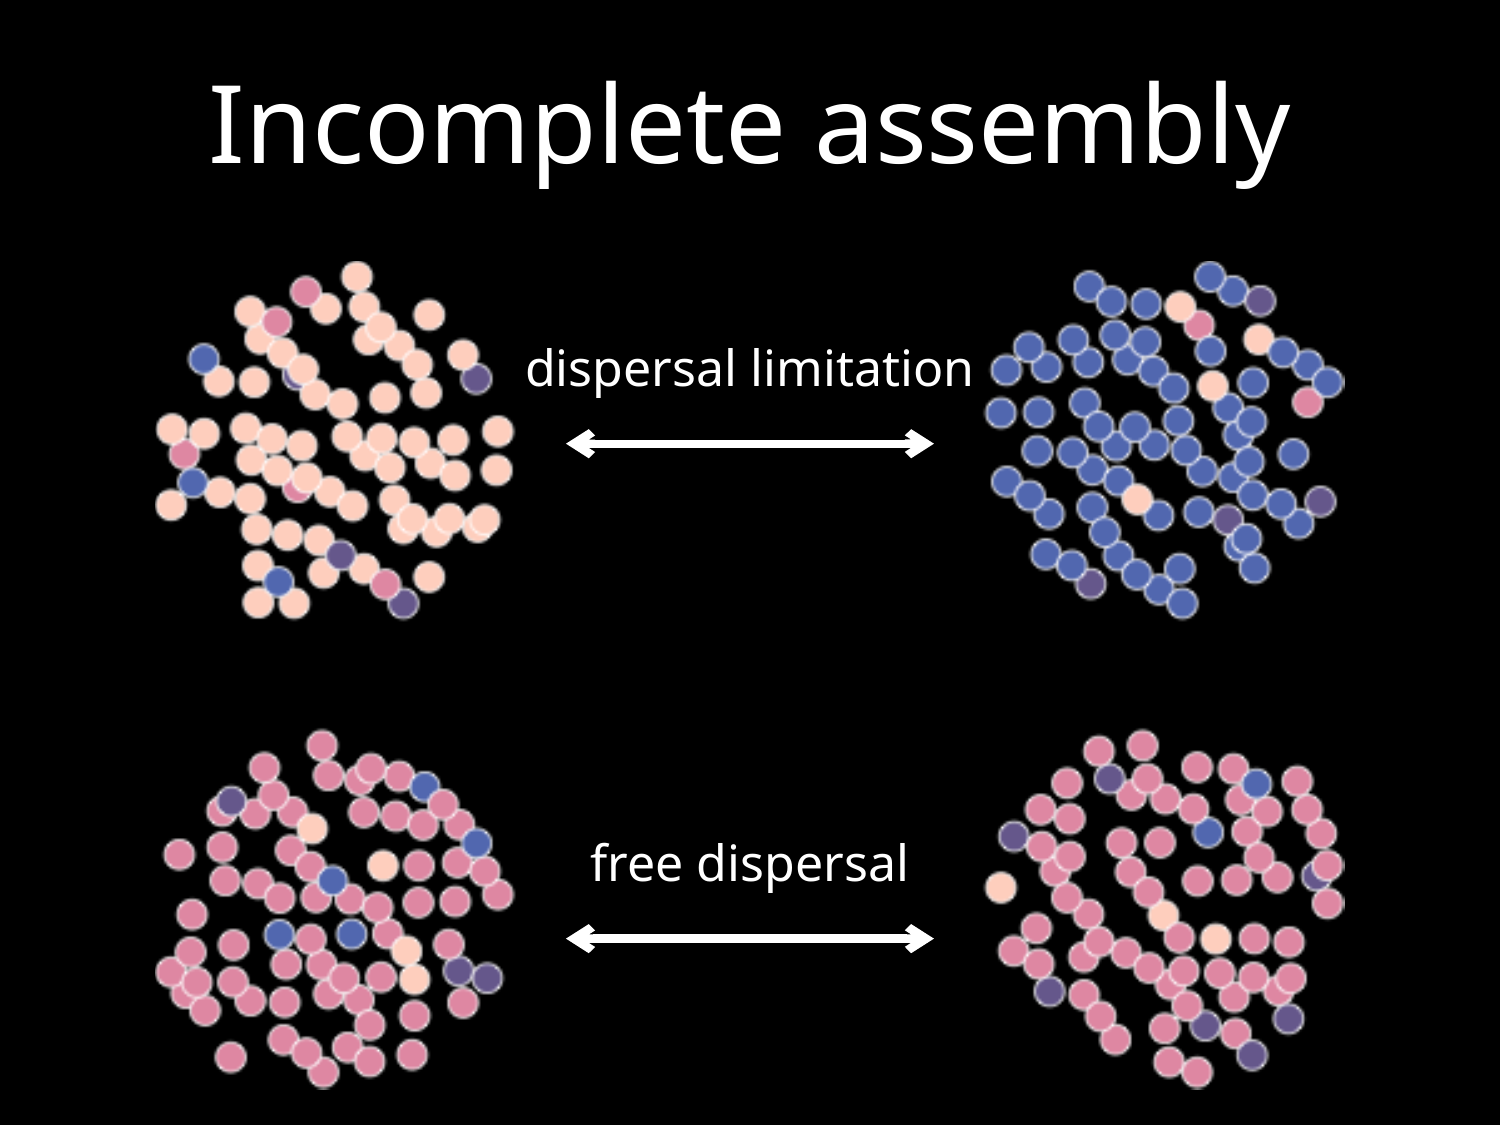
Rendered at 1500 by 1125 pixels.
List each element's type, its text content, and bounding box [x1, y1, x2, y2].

picture [155, 261, 1345, 1091]
title Incomplete assembly [21, 0, 1479, 242]
